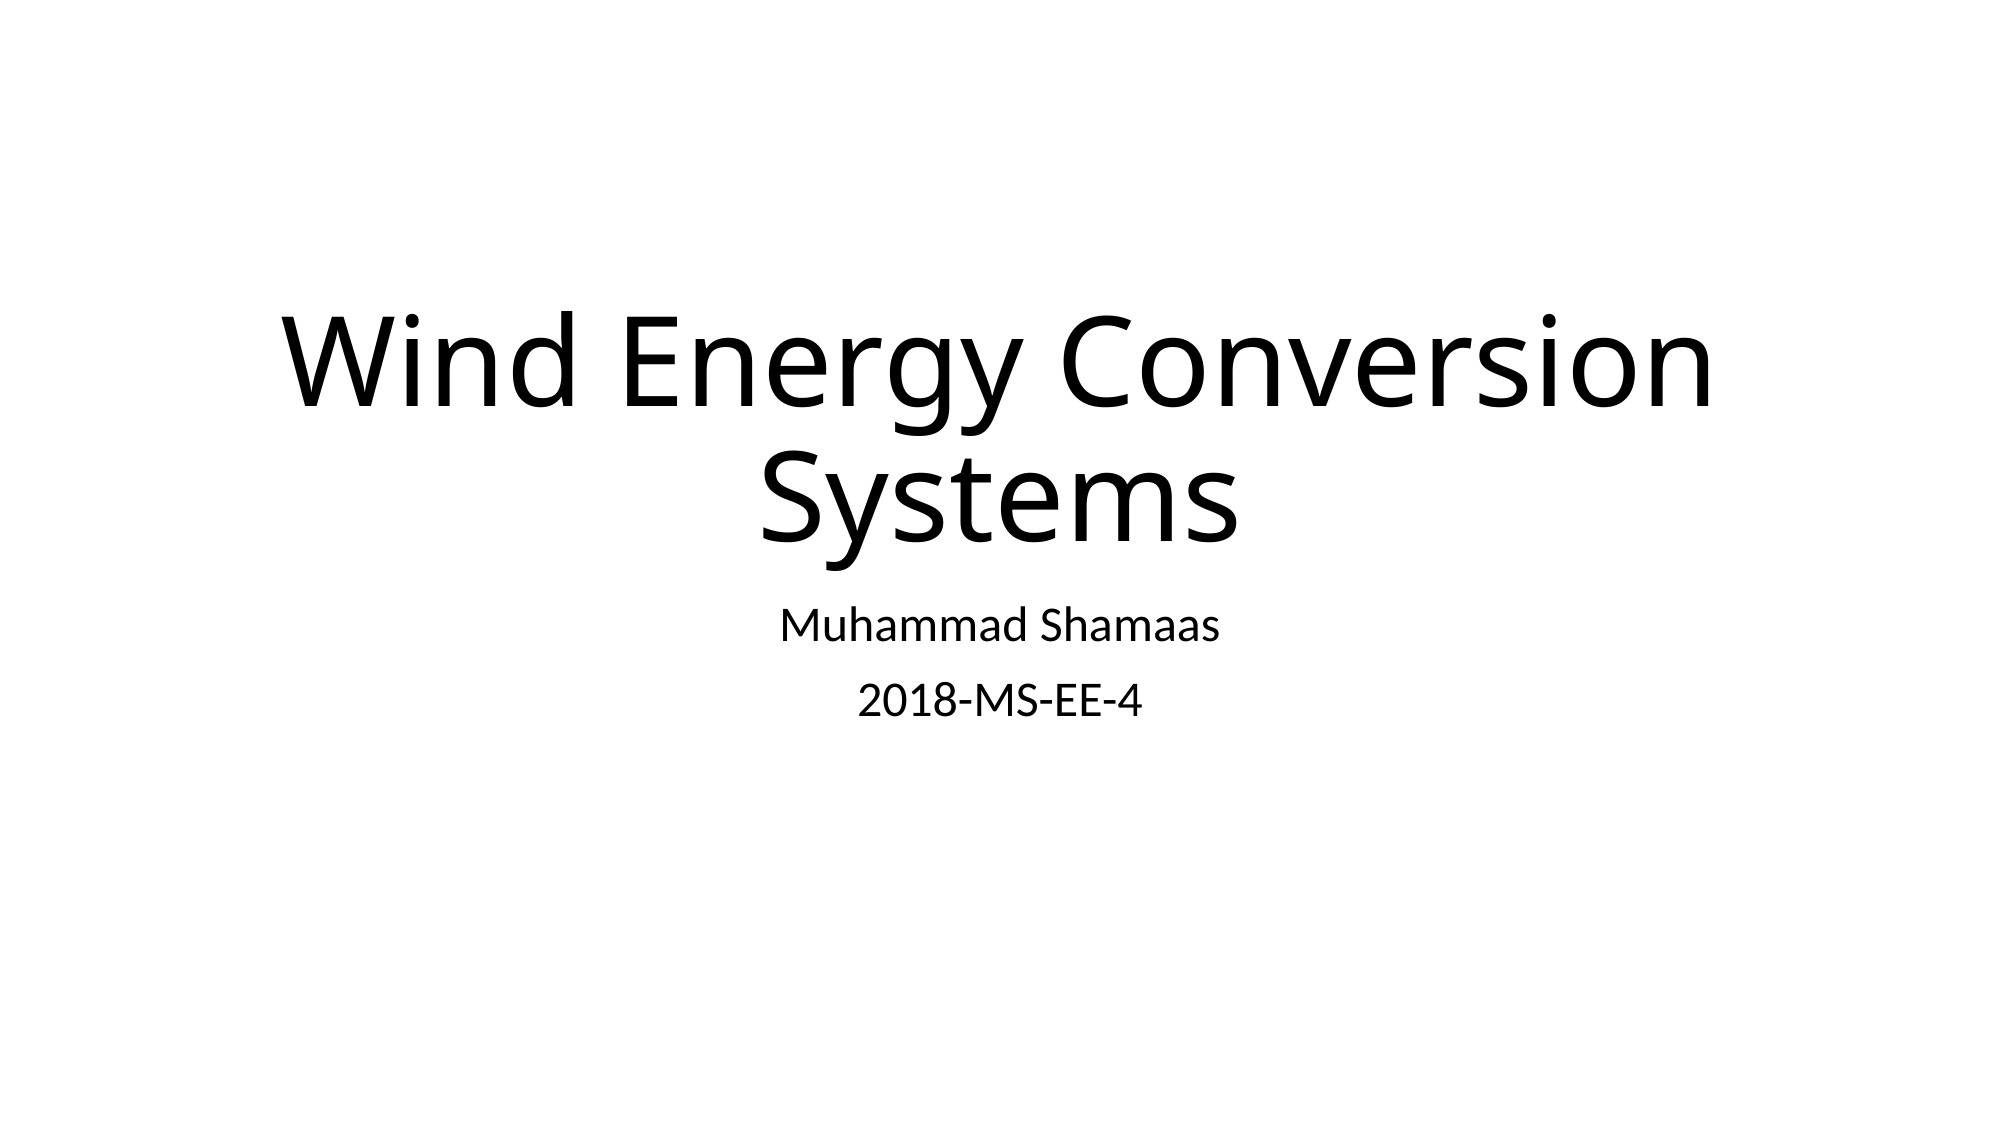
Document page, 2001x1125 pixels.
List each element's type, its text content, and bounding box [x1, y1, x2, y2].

subtitle Muhammad Shamaas 2018-MS-EE-4 [249, 590, 1750, 863]
title Wind Energy Conversion Systems [249, 184, 1750, 576]
